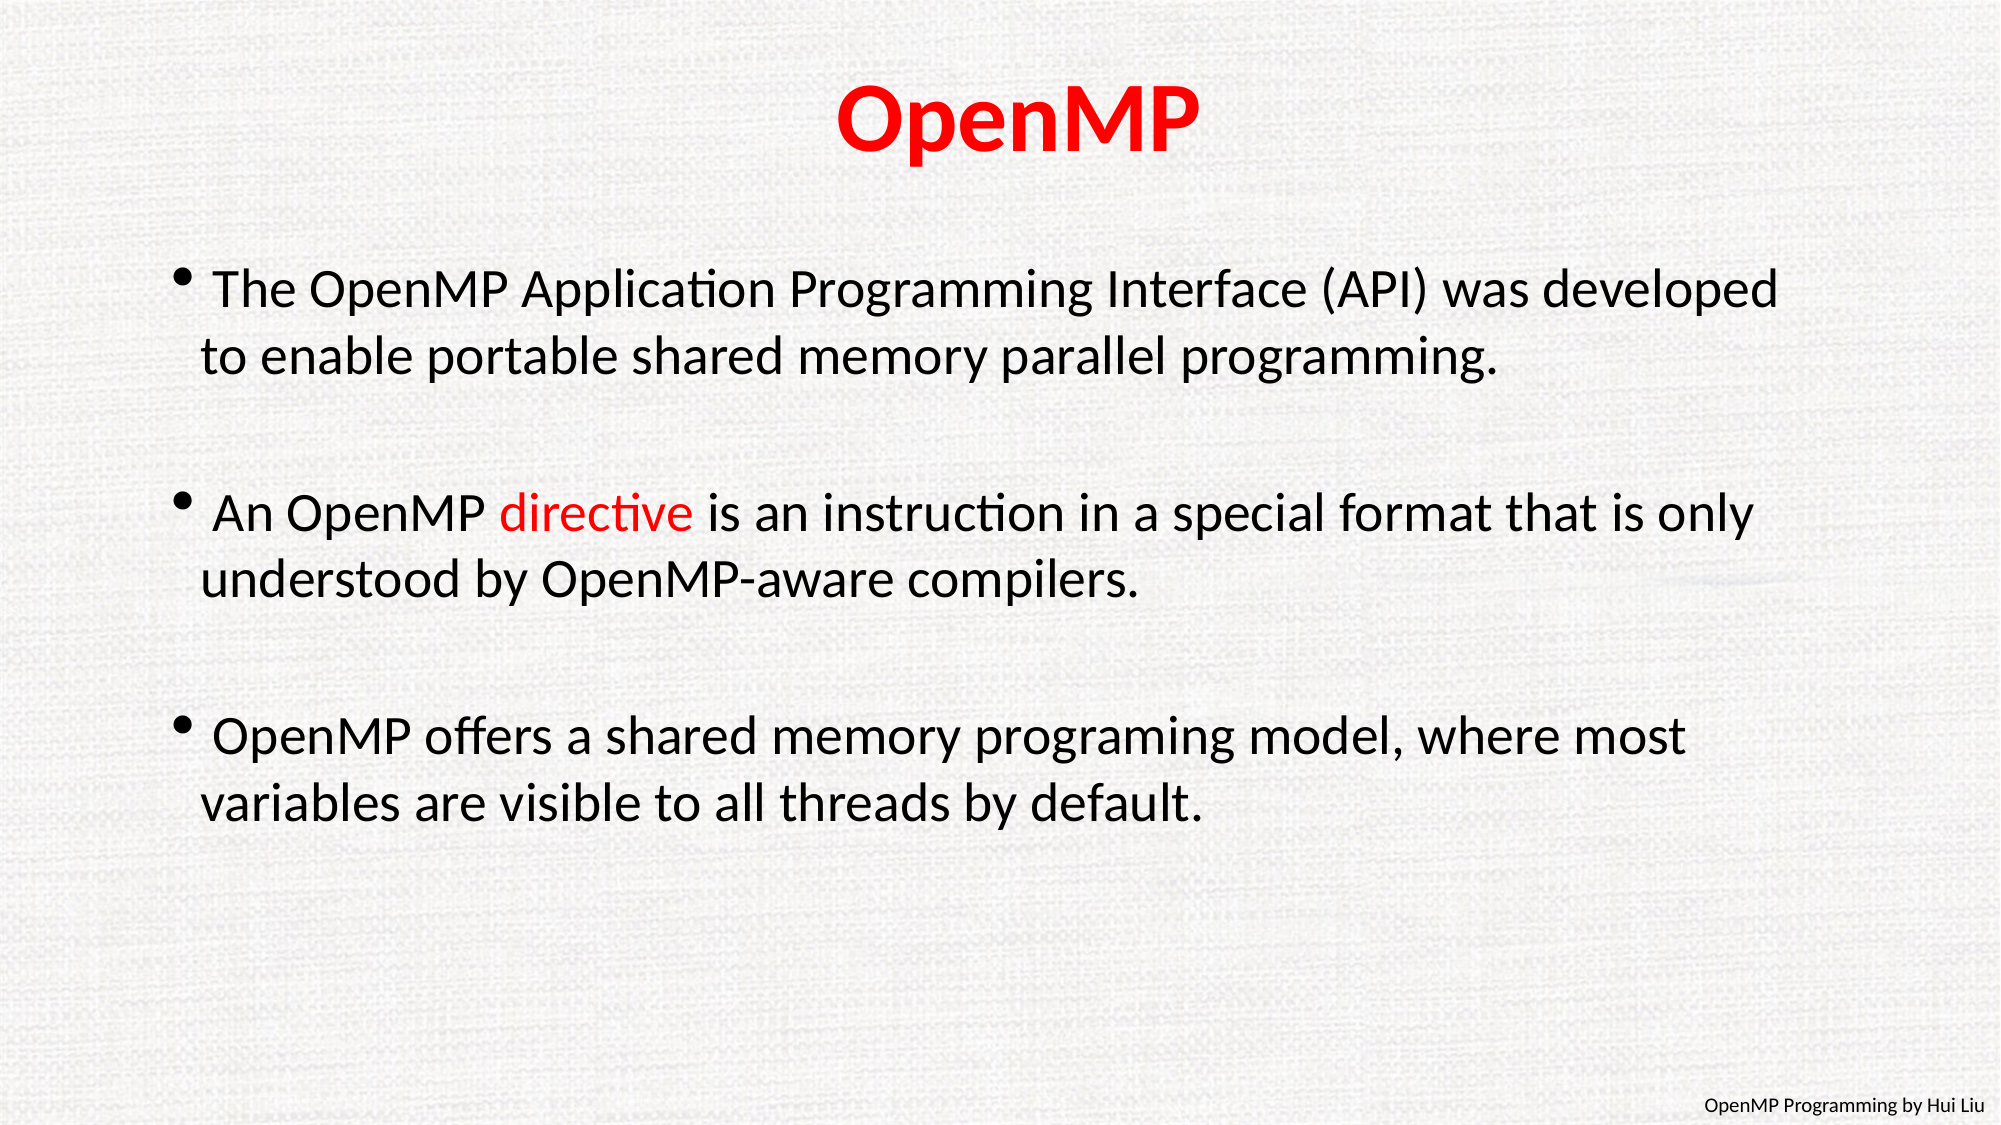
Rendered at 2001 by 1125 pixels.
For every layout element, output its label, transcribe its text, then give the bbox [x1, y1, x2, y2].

title OpenMP [310, 57, 1729, 206]
text_box The OpenMP Application Programming Interface (API) was developed to enable portable shared memory parallel programming. An OpenMP directive is an instruction in a special format that is only understood by OpenMP-aware compilers. OpenMP offers a shared memory programing model, where most variables are visible to all threads by default. [165, 246, 1835, 839]
text_box OpenMP Programming by Hui Liu [1686, 1084, 2000, 1125]
picture [0, 0, 2001, 1125]
